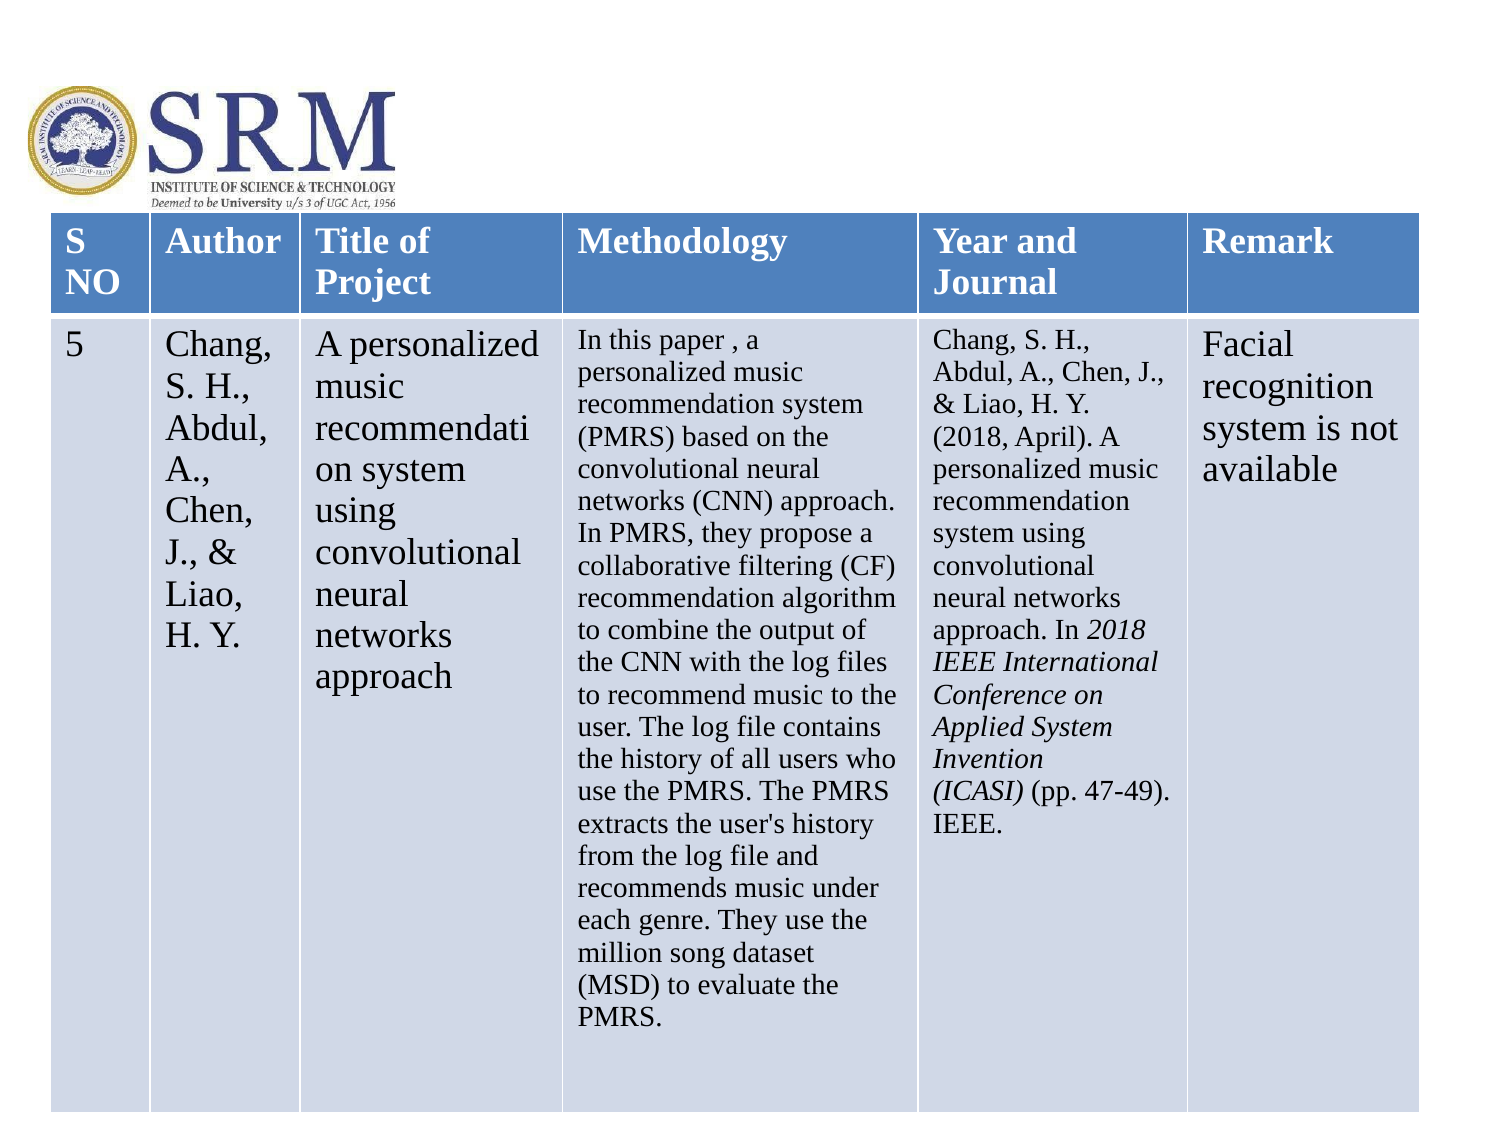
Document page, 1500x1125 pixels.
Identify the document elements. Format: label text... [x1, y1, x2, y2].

table_cell Chang, S. H., Abdul, A., Chen, J., & Liao, H. Y. [151, 319, 299, 1112]
table_cell Facial recognition system is not available [1188, 319, 1419, 1112]
table_cell Chang, S. H., Abdul, A., Chen, J., & Liao, H. Y. (2018, April). A personalized music recommendation system using convolutional neural networks approach. In 2018 IEEE International Conference on Applied System Invention (ICASI) (pp. 47-49). IEEE. [919, 319, 1187, 1112]
table_header Remark [1188, 213, 1419, 313]
table_cell A personalized music recommendation system using convolutional neural networks approach [301, 319, 562, 1112]
table_header Methodology [563, 213, 917, 313]
table_header Title of Project [301, 213, 562, 313]
table_header Year and Journal [919, 213, 1187, 313]
table_cell In this paper , a personalized music recommendation system (PMRS) based on the convolutional neural networks (CNN) approach. In PMRS, they propose a collaborative filtering (CF) recommendation algorithm to combine the output of the CNN with the log files to recommend music to the user. The log file contains the history of all users who use the PMRS. The PMRS extracts the user's history from the log file and recommends music under each genre. They use the million song dataset (MSD) to evaluate the PMRS. [563, 319, 917, 1112]
text_box [27, 86, 396, 210]
table_cell 5 [51, 319, 149, 1112]
table_header S NO [51, 213, 149, 313]
table_header Author [151, 213, 299, 313]
